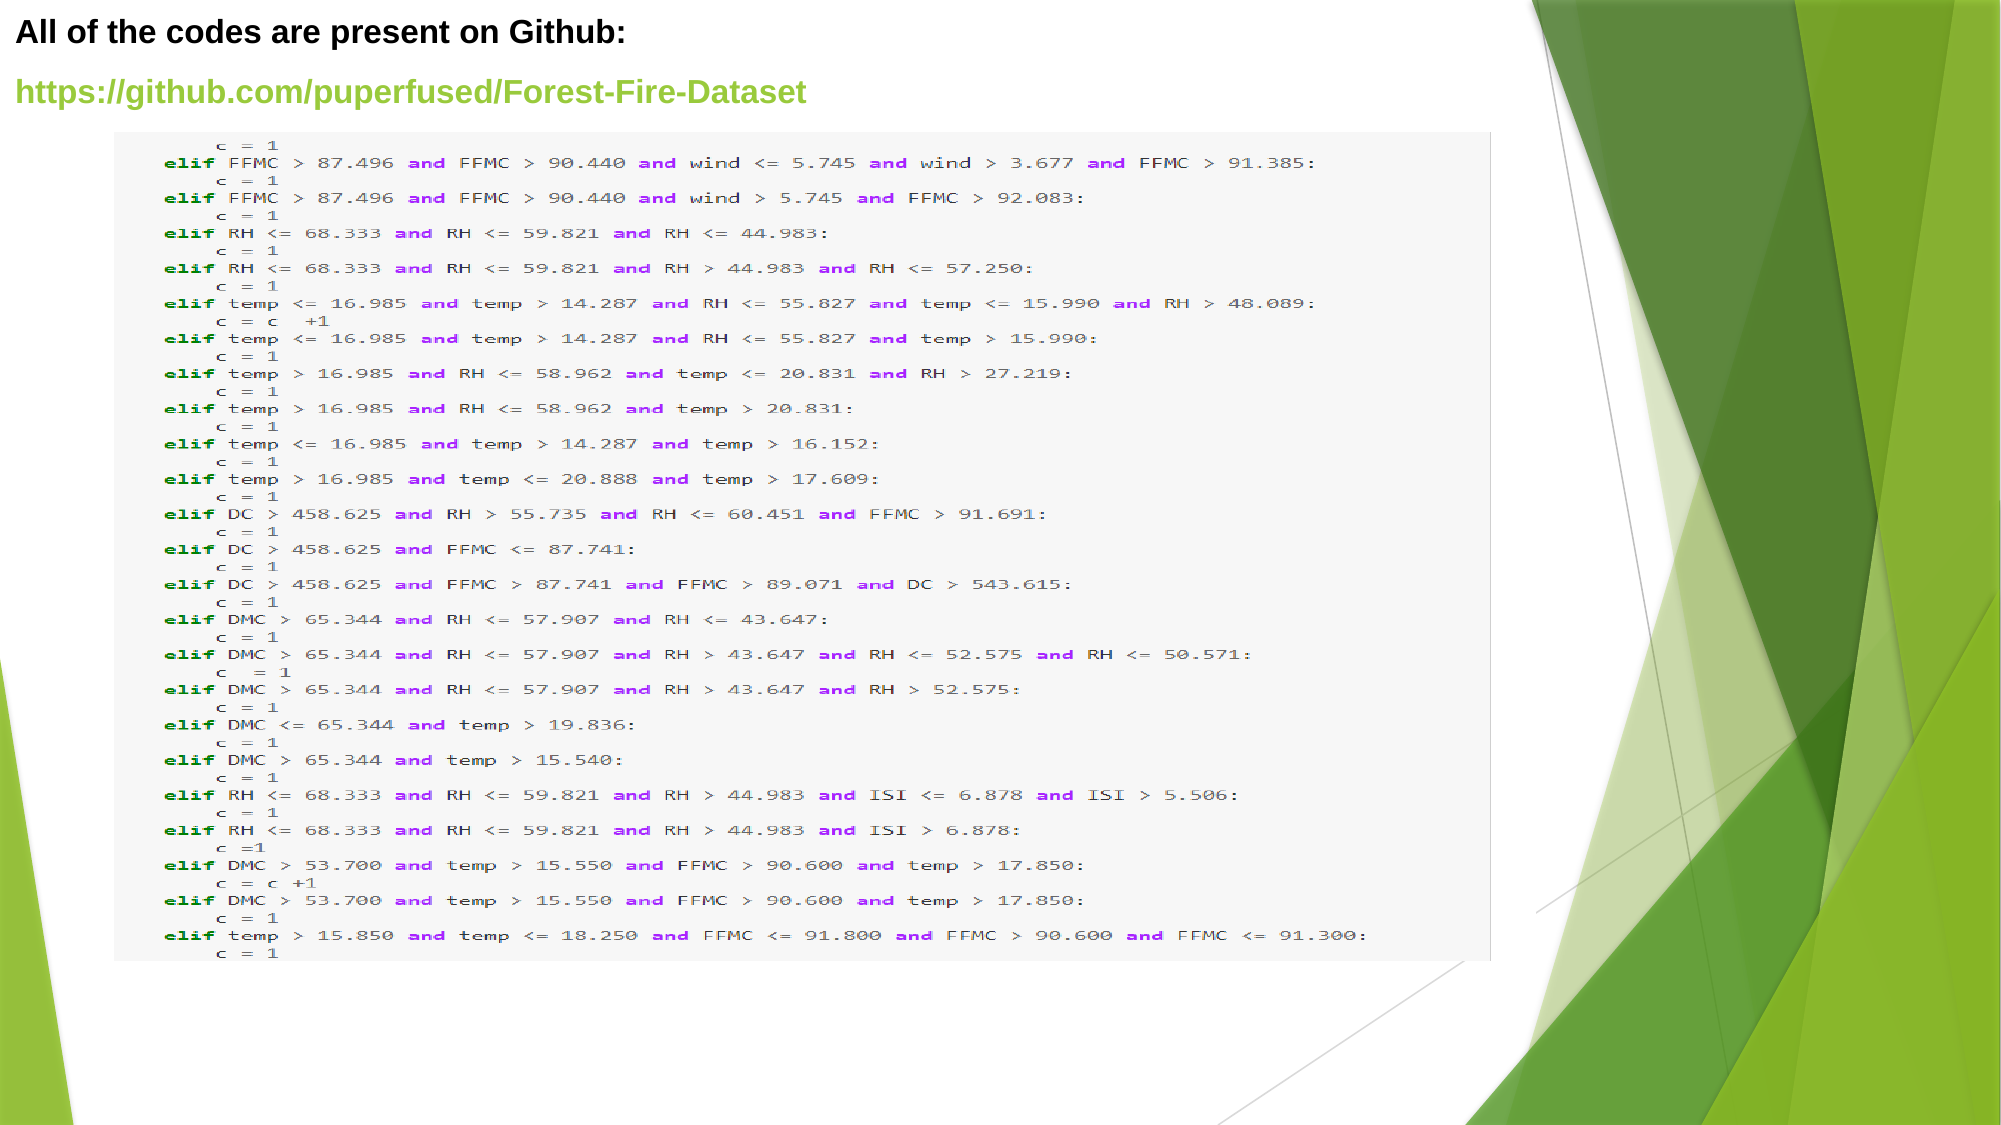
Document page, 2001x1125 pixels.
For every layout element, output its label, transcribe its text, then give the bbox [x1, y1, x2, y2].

text_box All of the codes are present on Github: https://github.com/puperfused/Forest-Fire-Dataset [0, 2, 2000, 118]
picture [114, 132, 1536, 962]
